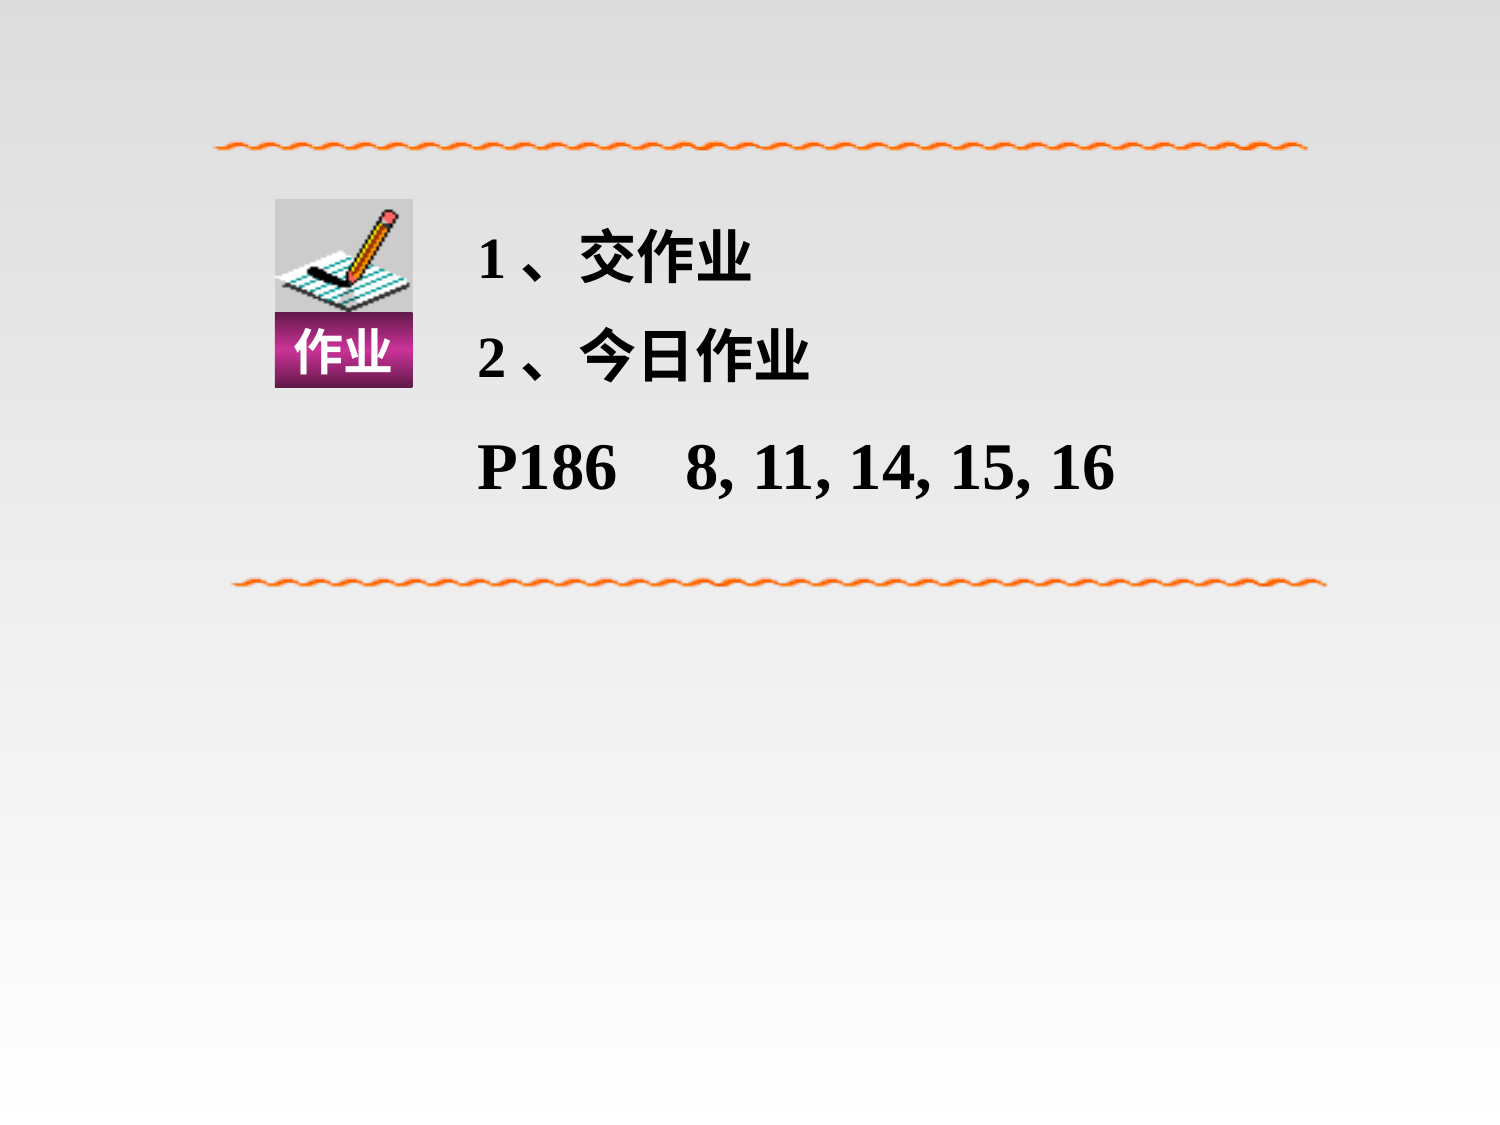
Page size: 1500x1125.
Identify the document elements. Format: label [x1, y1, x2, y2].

text_box [199, 137, 1424, 594]
